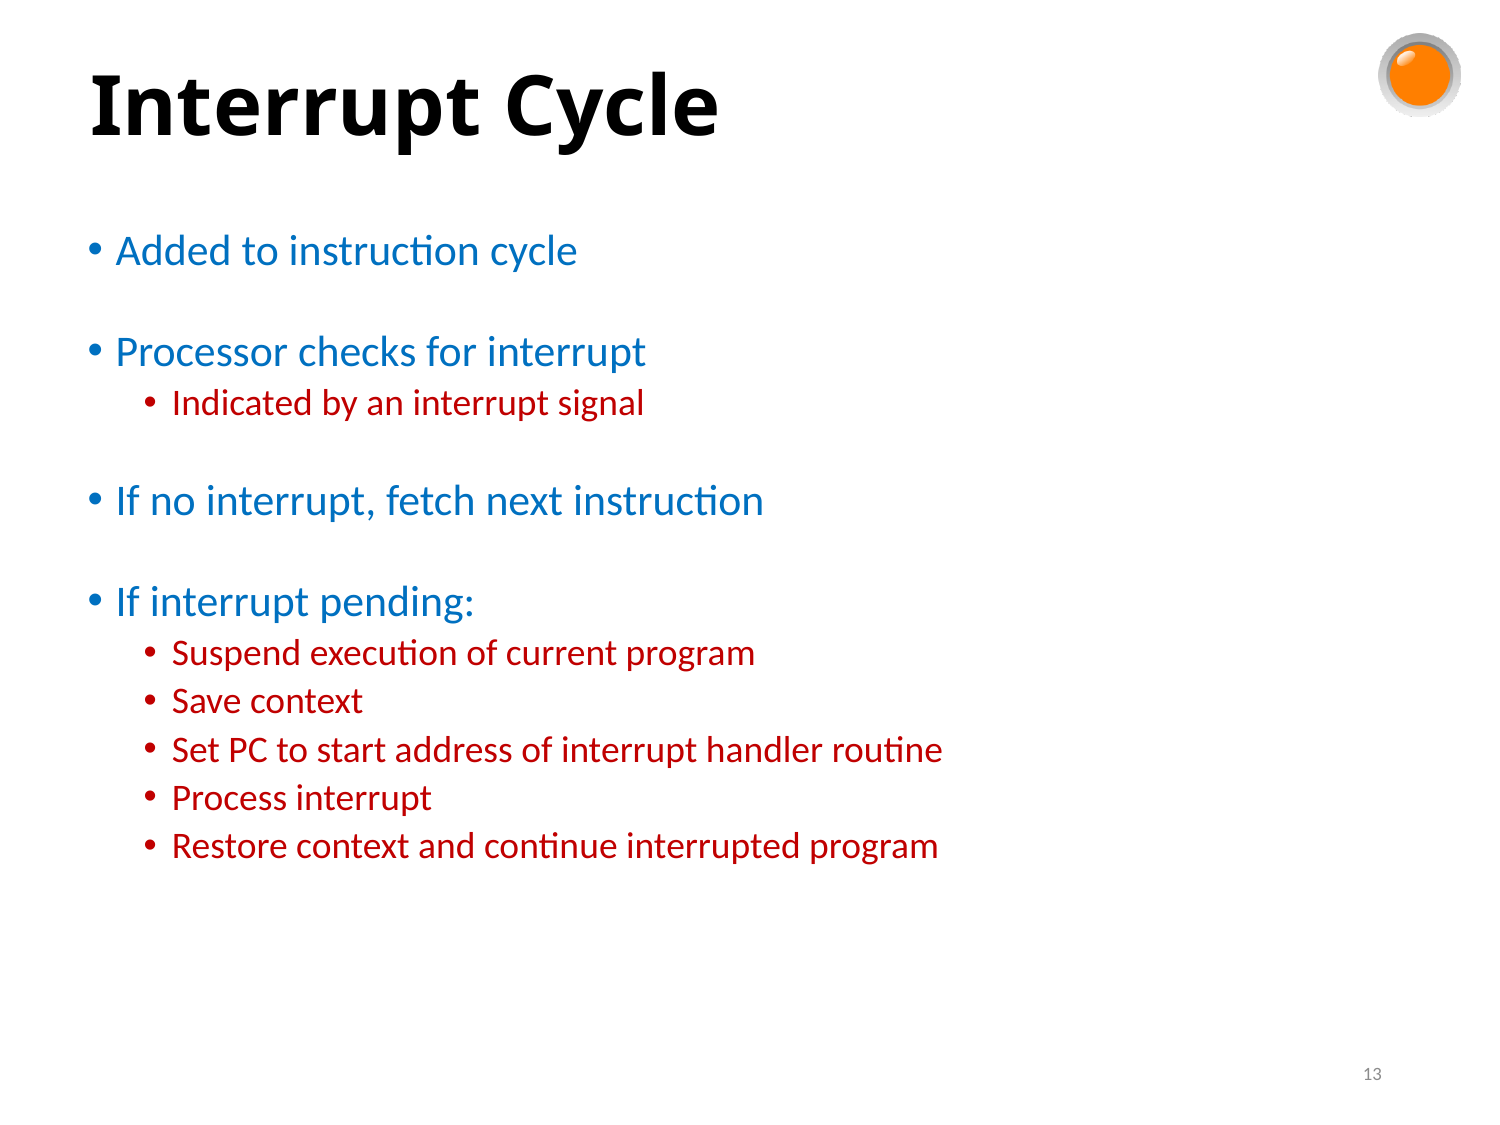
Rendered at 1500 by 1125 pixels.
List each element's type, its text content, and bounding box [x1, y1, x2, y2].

list Added to instruction cycle Processor checks for interrupt Indicated by an interrupt signal If no interrupt, fetch next instruction If interrupt pending: Suspend execution of current program Save context Set PC to start address of interrupt handler routine Process interrupt Restore context and continue interrupted program [72, 219, 1423, 1012]
slide_number 13 [1059, 1042, 1397, 1103]
title Interrupt Cycle [75, 45, 1425, 173]
picture [1377, 33, 1461, 117]
